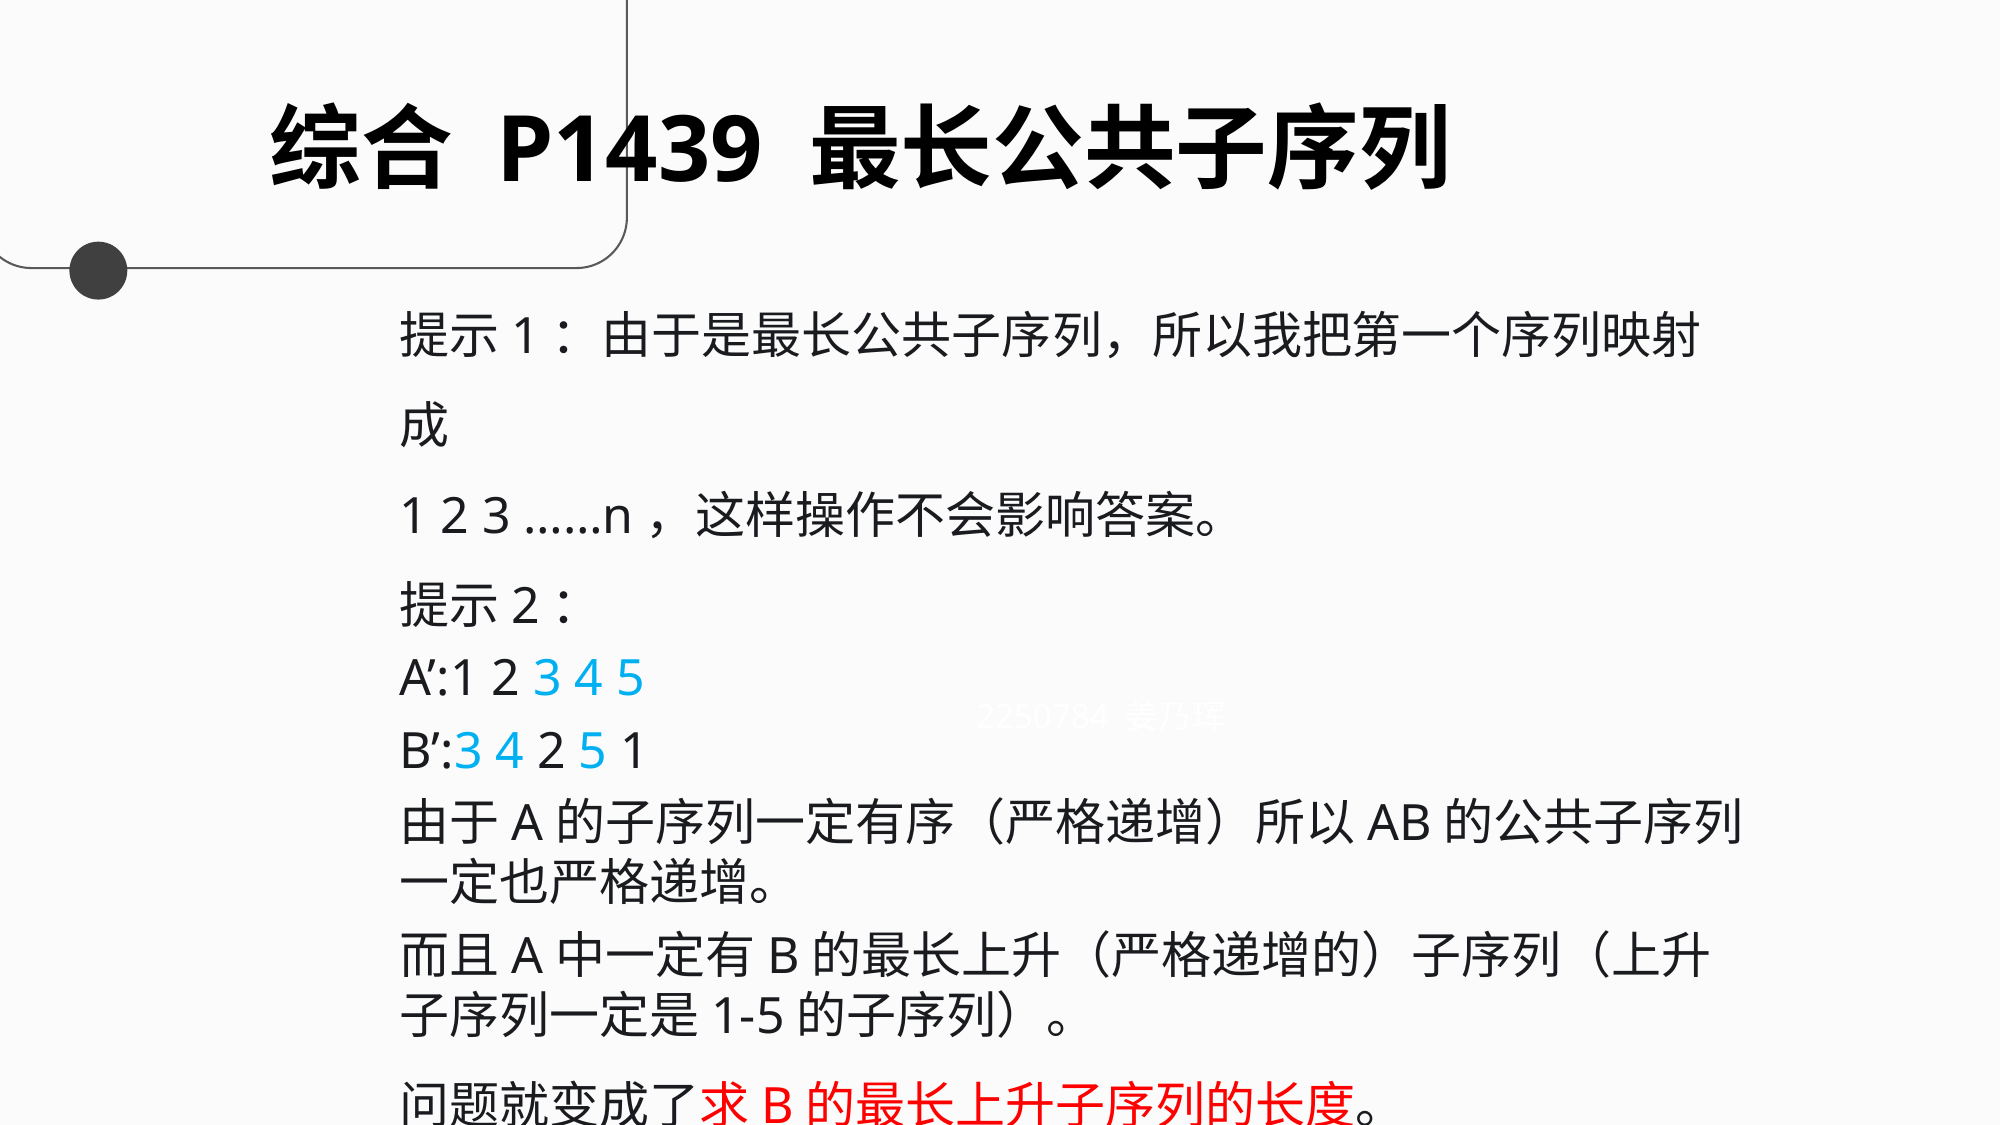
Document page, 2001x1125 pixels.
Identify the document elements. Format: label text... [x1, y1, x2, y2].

text_box [0, 0, 628, 270]
text_box 综合 P1439 最长公共子序列 [255, 82, 1467, 208]
text_box 提示1：由于是最长公共子序列，所以我把第一个序列映射成 1 2 3 ……n，这样操作不会影响答案。 提示2： A’:1 2 3 4 5 B’:3 4 2 5 1 由于A的子序列一定有序（严格递增）所以AB的公共子序列一定也严格递增。 而且A中一定有B的最长上升（严格递增的）子序列（上升子序列一定是1-5的子序列）。 问题就变成了求B的最长上升子序列的长度。 [384, 265, 1765, 1125]
text_box [68, 240, 129, 301]
